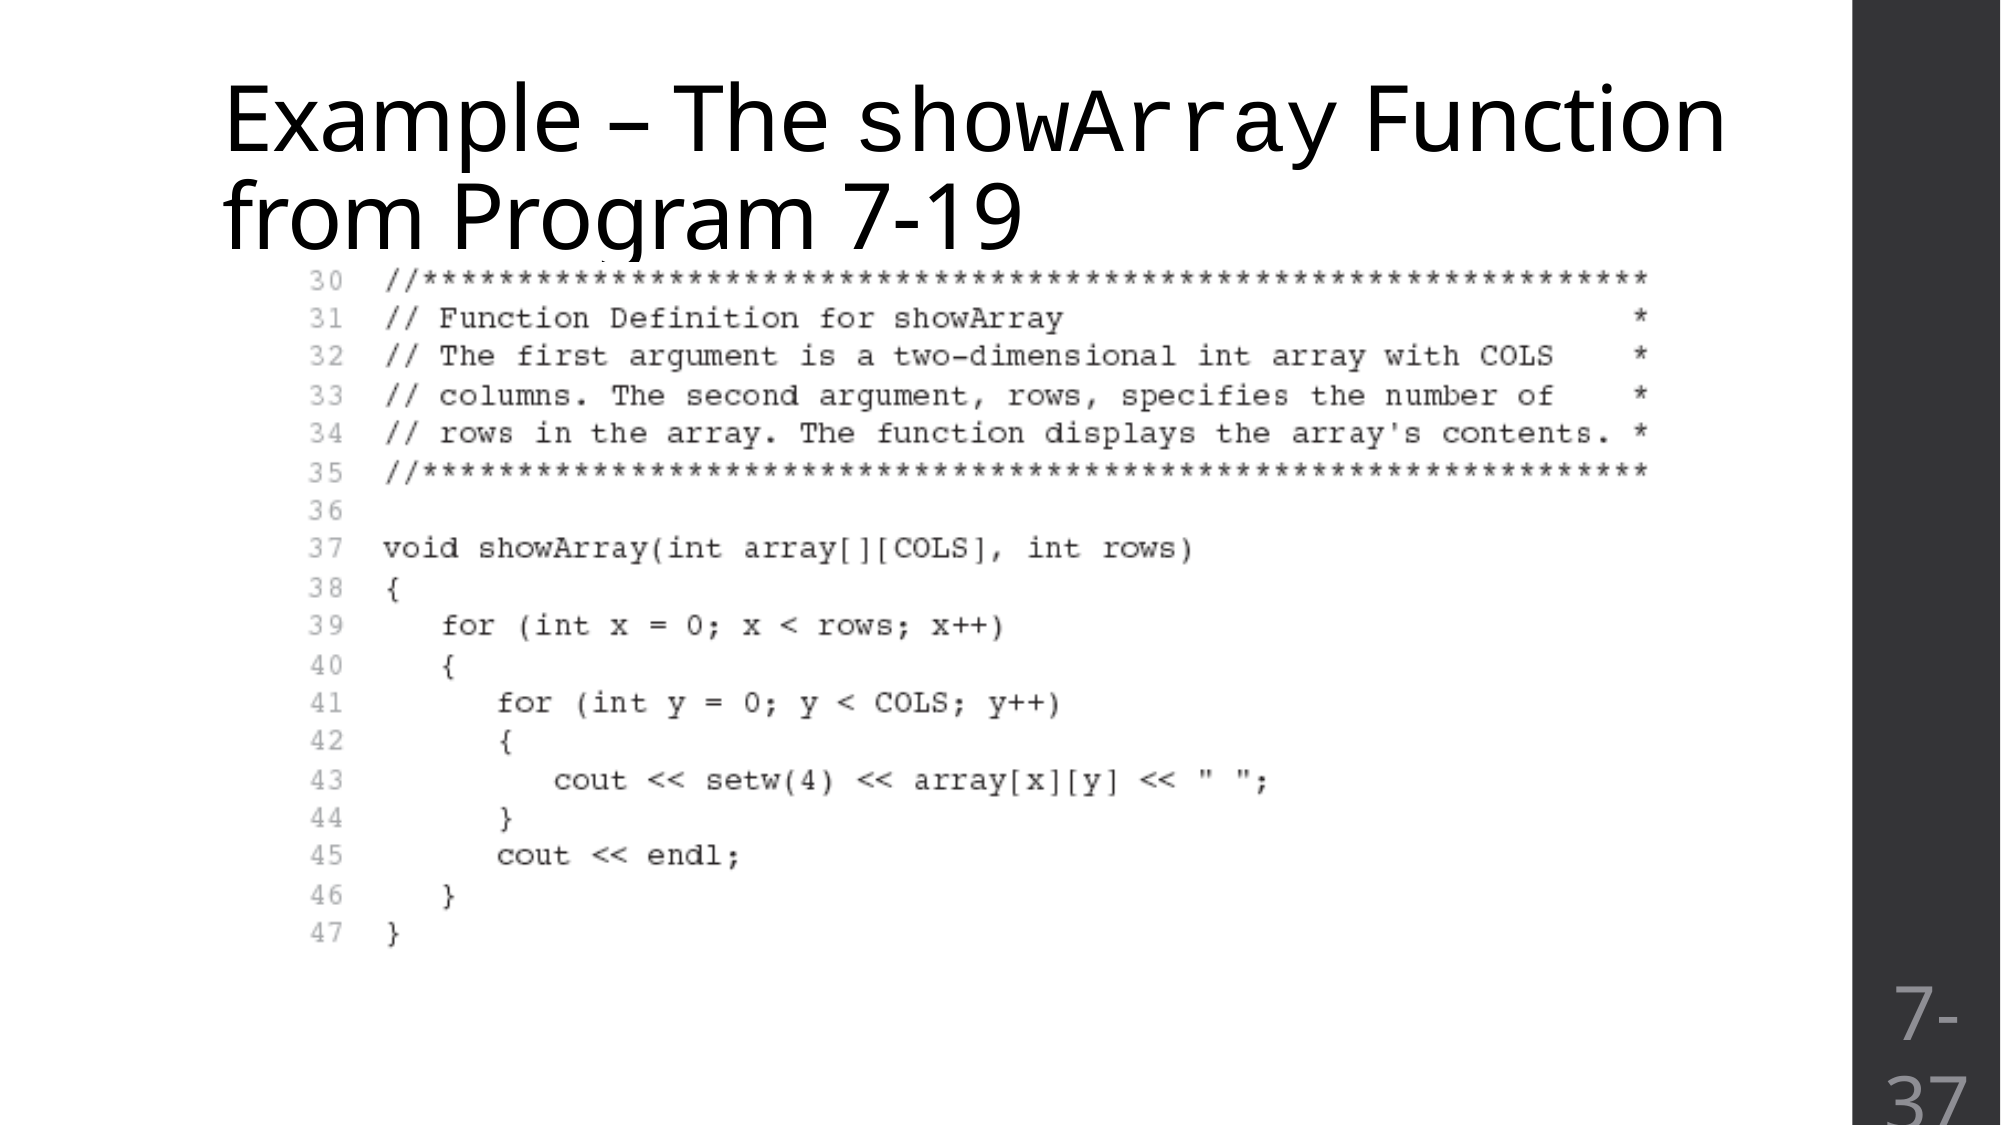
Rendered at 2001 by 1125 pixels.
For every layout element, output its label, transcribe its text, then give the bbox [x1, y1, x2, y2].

slide_number 7-37 [1852, 1012, 2000, 1110]
picture [299, 262, 1663, 959]
title Example – The showArray Function from Program 7-19 [206, 60, 1797, 278]
